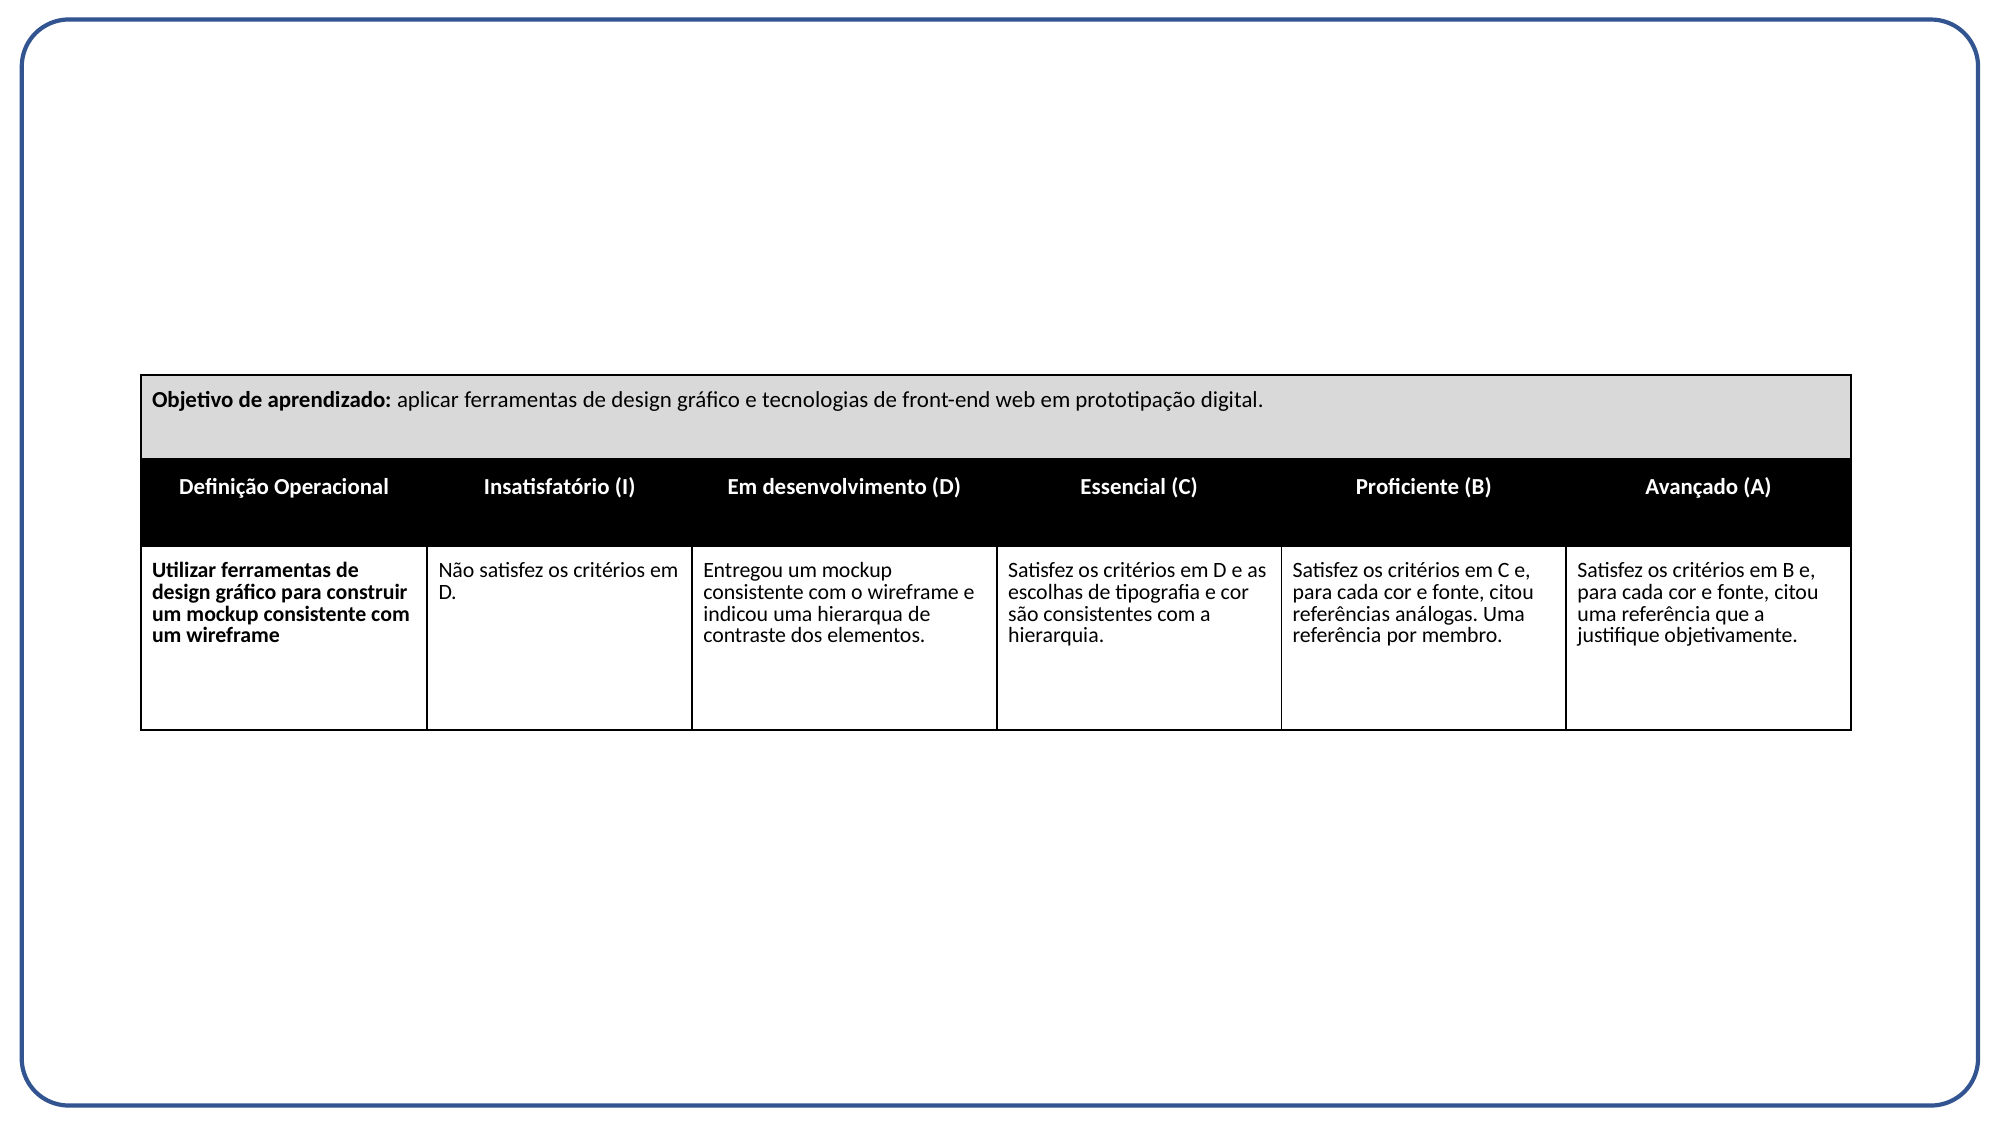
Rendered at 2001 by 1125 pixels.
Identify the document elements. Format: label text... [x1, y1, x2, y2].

table_cell Insatisfatório (I) [428, 460, 691, 545]
table_cell Avançado (A) [1567, 460, 1850, 545]
table_header Objetivo de aprendizado: aplicar ferramentas de design gráfico e tecnologias de front-end web em prototipação digital. [142, 376, 1850, 458]
table_cell Essencial (C) [998, 460, 1281, 545]
table_cell Não satisfez os critérios em D. [428, 547, 691, 729]
table_cell Satisfez os critérios em B e, para cada cor e fonte, citou uma referência que a justifique objetivamente. [1567, 547, 1850, 729]
table_cell Definição Operacional [142, 460, 426, 545]
table_cell Em desenvolvimento (D) [693, 460, 996, 545]
table_cell Utilizar ferramentas de design gráfico para construir um mockup consistente com um wireframe [142, 547, 426, 729]
table_cell Satisfez os critérios em C e, para cada cor e fonte, citou referências análogas. Uma referência por membro. [1282, 547, 1565, 729]
table_cell Satisfez os critérios em D e as escolhas de tipografia e cor são consistentes com a hierarquia. [998, 547, 1281, 729]
table_cell Proficiente (B) [1282, 460, 1565, 545]
table_cell Entregou um mockup consistente com o wireframe e indicou uma hierarqua de contraste dos elementos. [693, 547, 996, 729]
